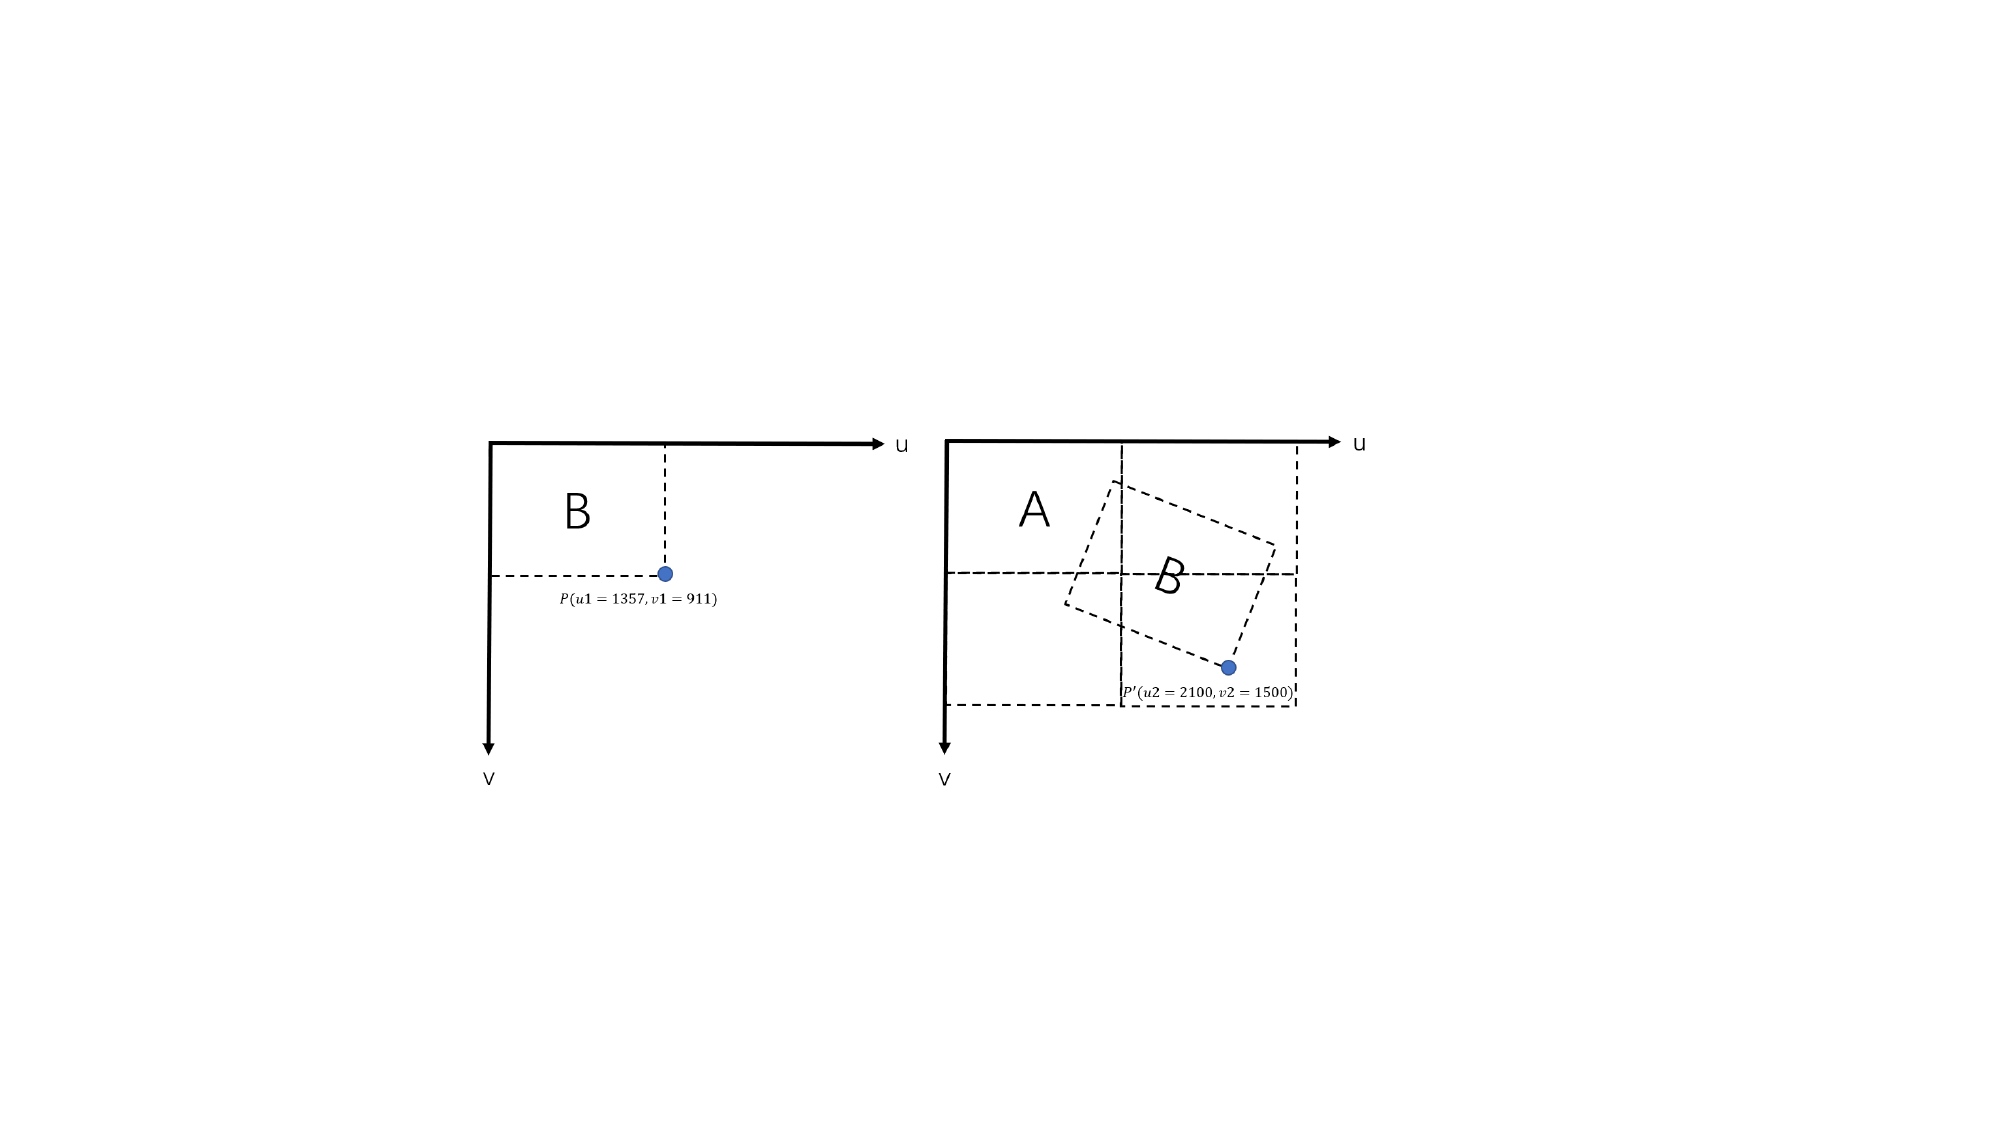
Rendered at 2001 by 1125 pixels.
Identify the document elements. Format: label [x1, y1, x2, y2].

list [467, 418, 1382, 807]
